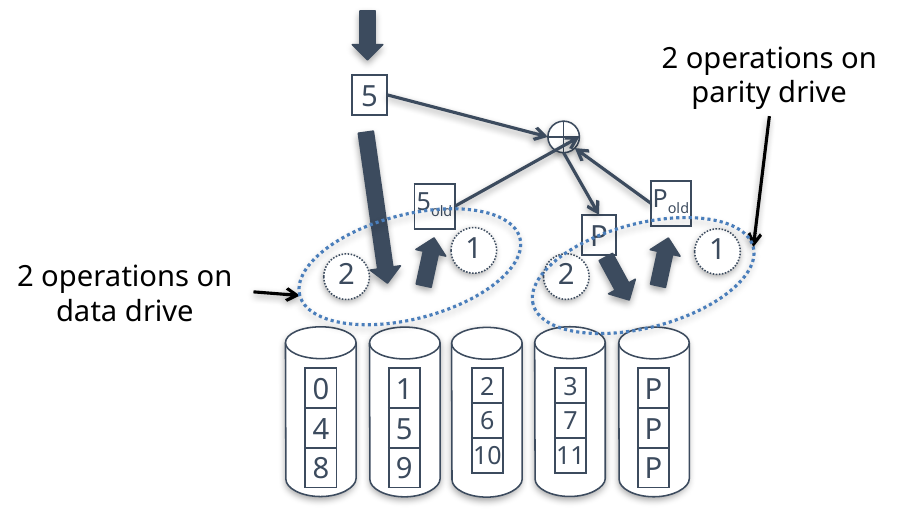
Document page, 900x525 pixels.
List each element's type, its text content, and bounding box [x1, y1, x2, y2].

table_header P [639, 369, 668, 407]
text_box [351, 10, 384, 61]
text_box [563, 152, 600, 216]
table_header 0 [306, 369, 336, 407]
table_header 5 [353, 76, 386, 114]
table_header 2 [473, 369, 502, 402]
table_cell 8 [306, 449, 336, 487]
text_box [298, 208, 522, 326]
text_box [253, 292, 300, 296]
table_cell 4 [306, 409, 336, 447]
table_cell 9 [390, 449, 419, 487]
text_box [357, 130, 387, 223]
text_box [547, 120, 581, 147]
text_box [368, 326, 441, 498]
table_cell 10 [473, 439, 502, 472]
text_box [753, 117, 770, 248]
text_box 2 operations on data drive [0, 249, 254, 335]
table_cell P [639, 409, 668, 447]
table_cell 11 [556, 439, 585, 472]
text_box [454, 147, 553, 203]
text_box [531, 216, 755, 335]
text_box [284, 326, 357, 498]
table_cell 6 [473, 404, 502, 437]
table_header P [583, 216, 615, 239]
table_header Pold [652, 182, 690, 218]
table_header 1 [390, 369, 419, 407]
text_box [450, 326, 523, 498]
table_header 3 [556, 369, 585, 402]
table_cell 7 [556, 404, 585, 437]
table_header 5old [415, 185, 450, 210]
table_cell P [639, 449, 668, 487]
table_cell 5 [390, 409, 419, 447]
text_box [533, 330, 607, 498]
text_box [386, 92, 553, 126]
text_box 2 operations on parity drive [640, 31, 898, 117]
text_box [574, 147, 652, 200]
text_box [617, 328, 691, 498]
